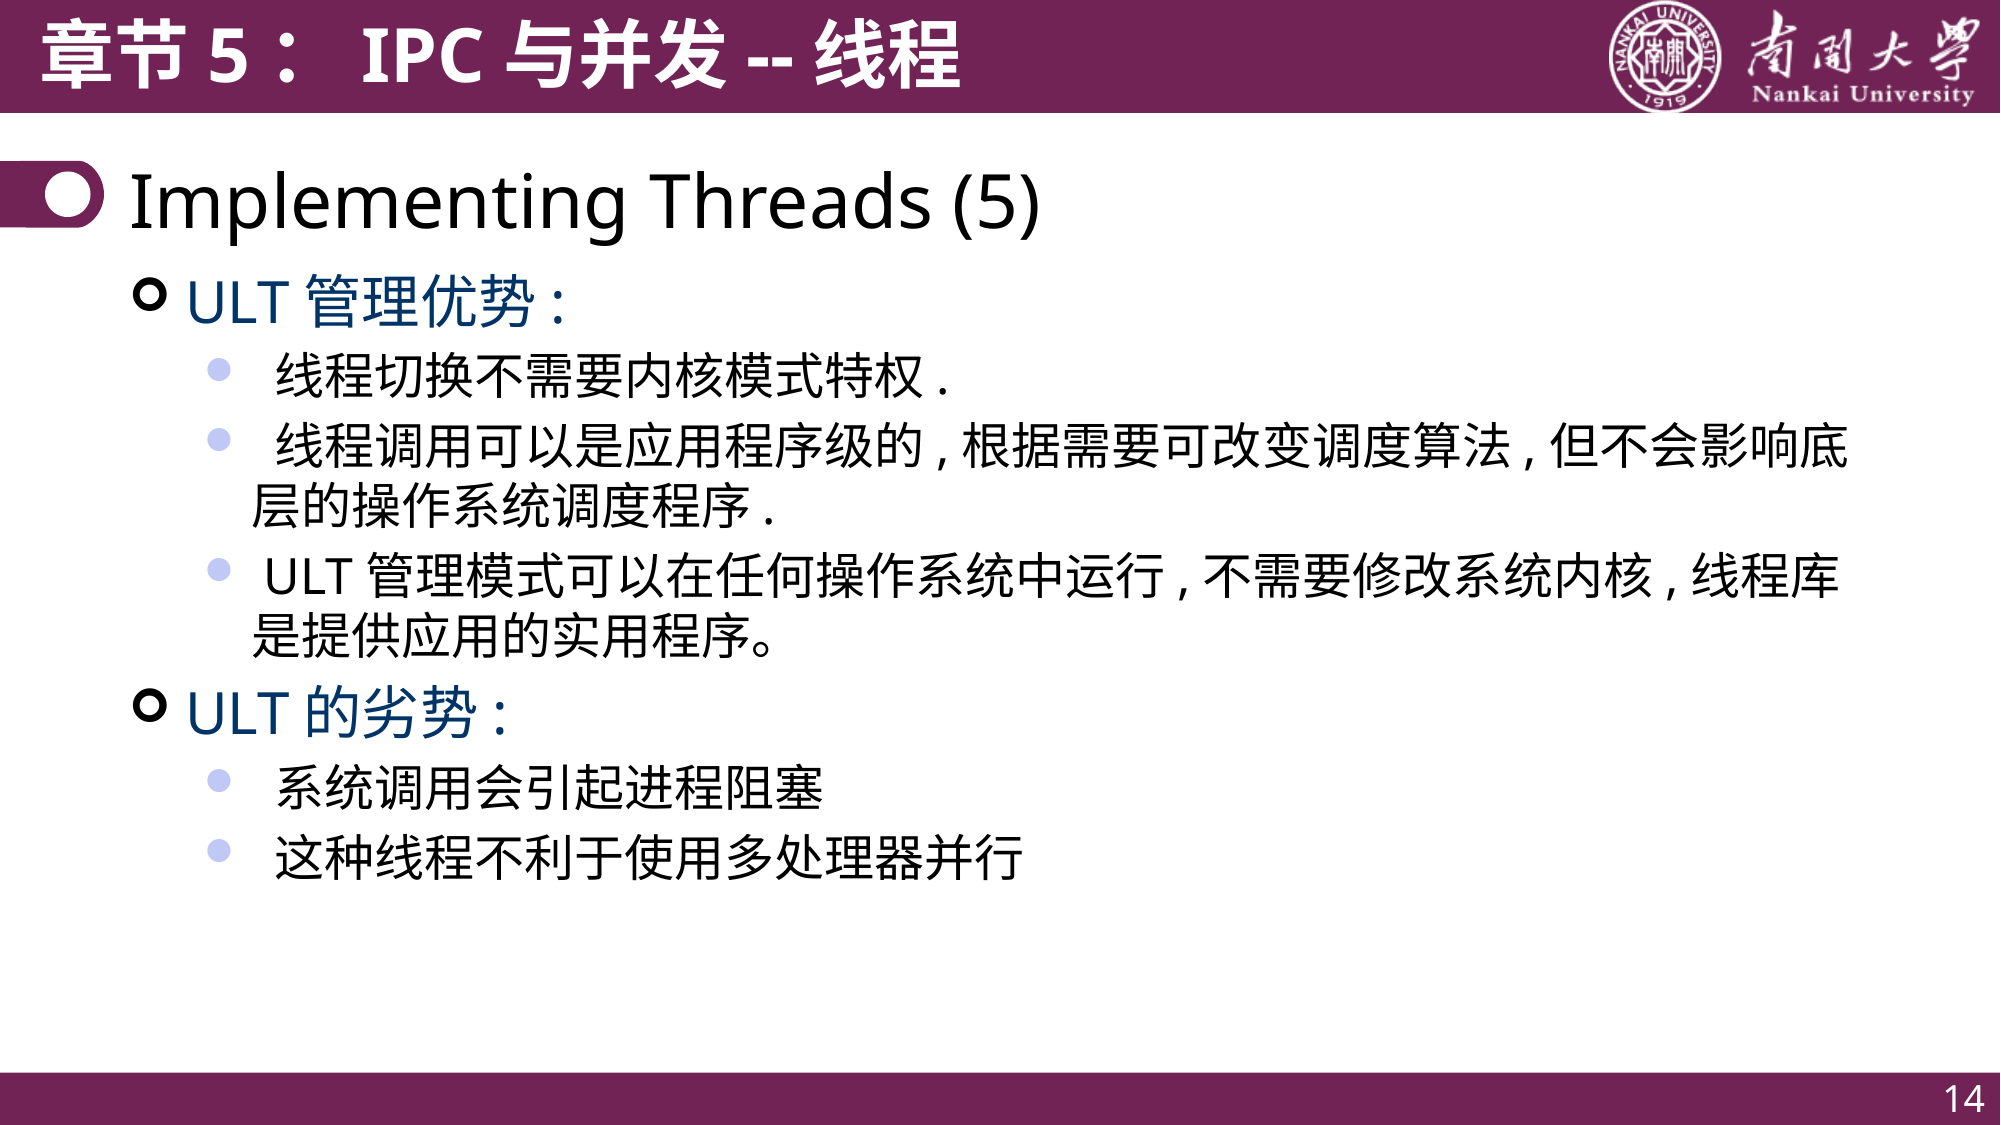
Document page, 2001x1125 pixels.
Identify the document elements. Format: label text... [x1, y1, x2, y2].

picture [1609, 0, 2001, 118]
list ULT管理优势: 线程切换不需要内核模式特权. 线程调用可以是应用程序级的,根据需要可改变调度算法,但不会影响底层的操作系统调度程序. ULT管理模式可以在任何操作系统中运行,不需要修改系统内核,线程库是提供应用的实用程序。 ULT的劣势: 系统调用会引起进程阻塞 这种线程不利于使用多处理器并行 [114, 257, 1886, 972]
title Implementing Threads (5) [114, 143, 1886, 255]
slide_number 14 [1533, 1067, 2000, 1118]
